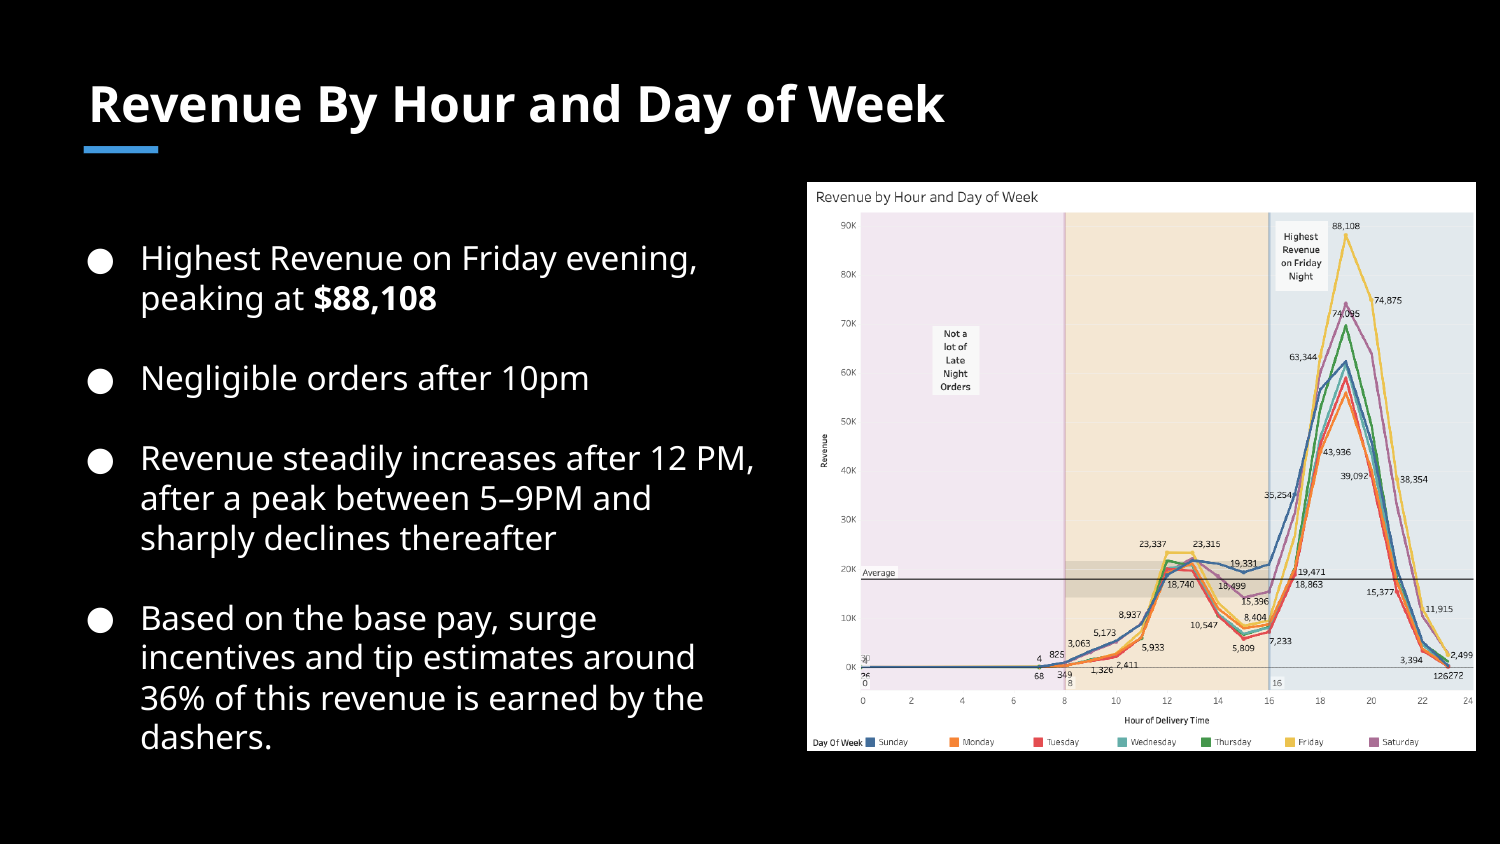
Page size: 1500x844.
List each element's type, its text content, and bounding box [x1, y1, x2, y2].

list Highest Revenue on Friday evening, peaking at $88,108 Negligible orders after 10pm Revenue steadily increases after 12 PM, after a peak between 5–9PM and sharply declines thereafter Based on the base pay, surge incentives and tip estimates around 36% of this revenue is earned by the dashers. [49, 182, 776, 597]
title Revenue By Hour and Day of Week [74, 35, 1447, 148]
picture [807, 182, 1476, 752]
picture [73, 134, 167, 164]
